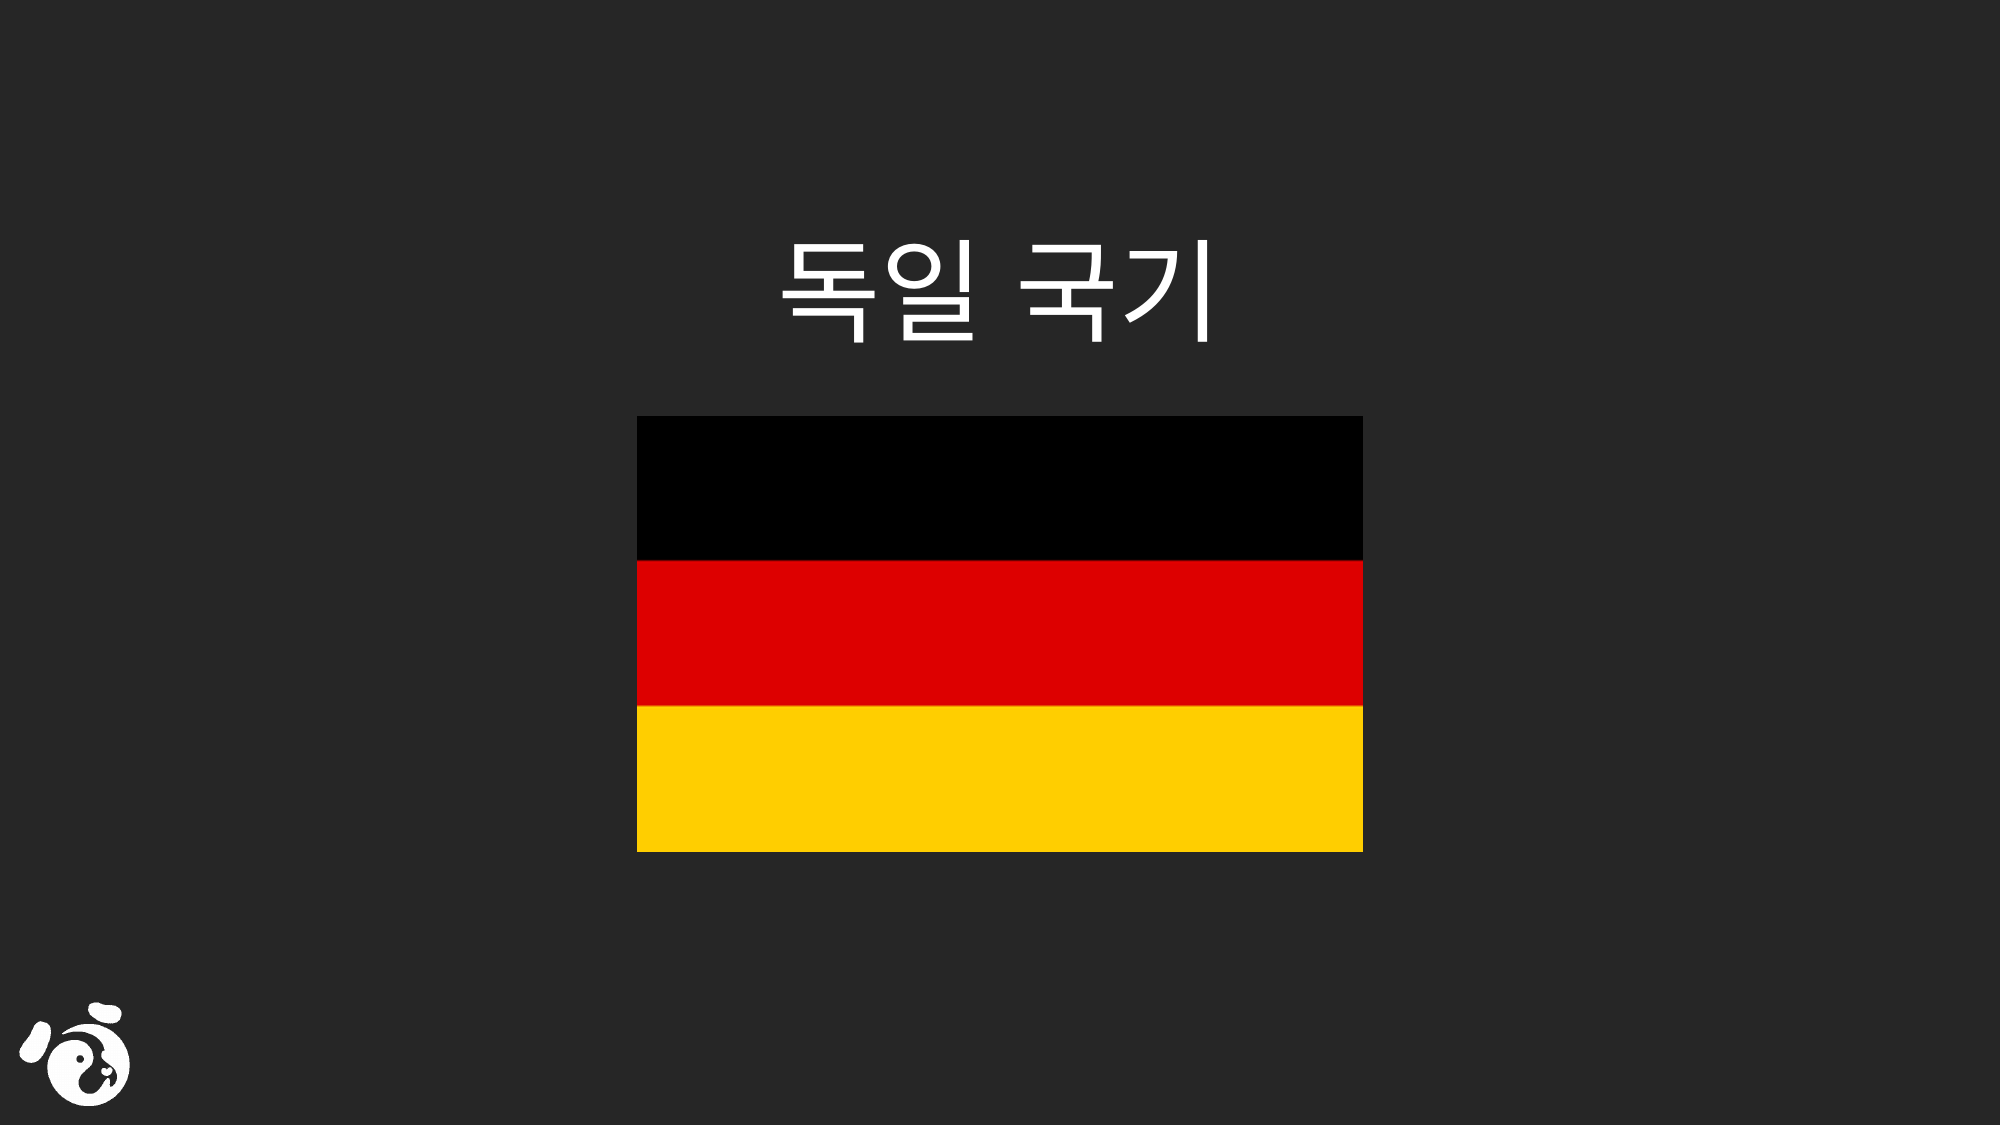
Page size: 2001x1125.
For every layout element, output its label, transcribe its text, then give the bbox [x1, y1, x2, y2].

picture [636, 416, 1363, 852]
text_box 독일 국기 [559, 214, 1441, 364]
picture [13, 994, 141, 1115]
